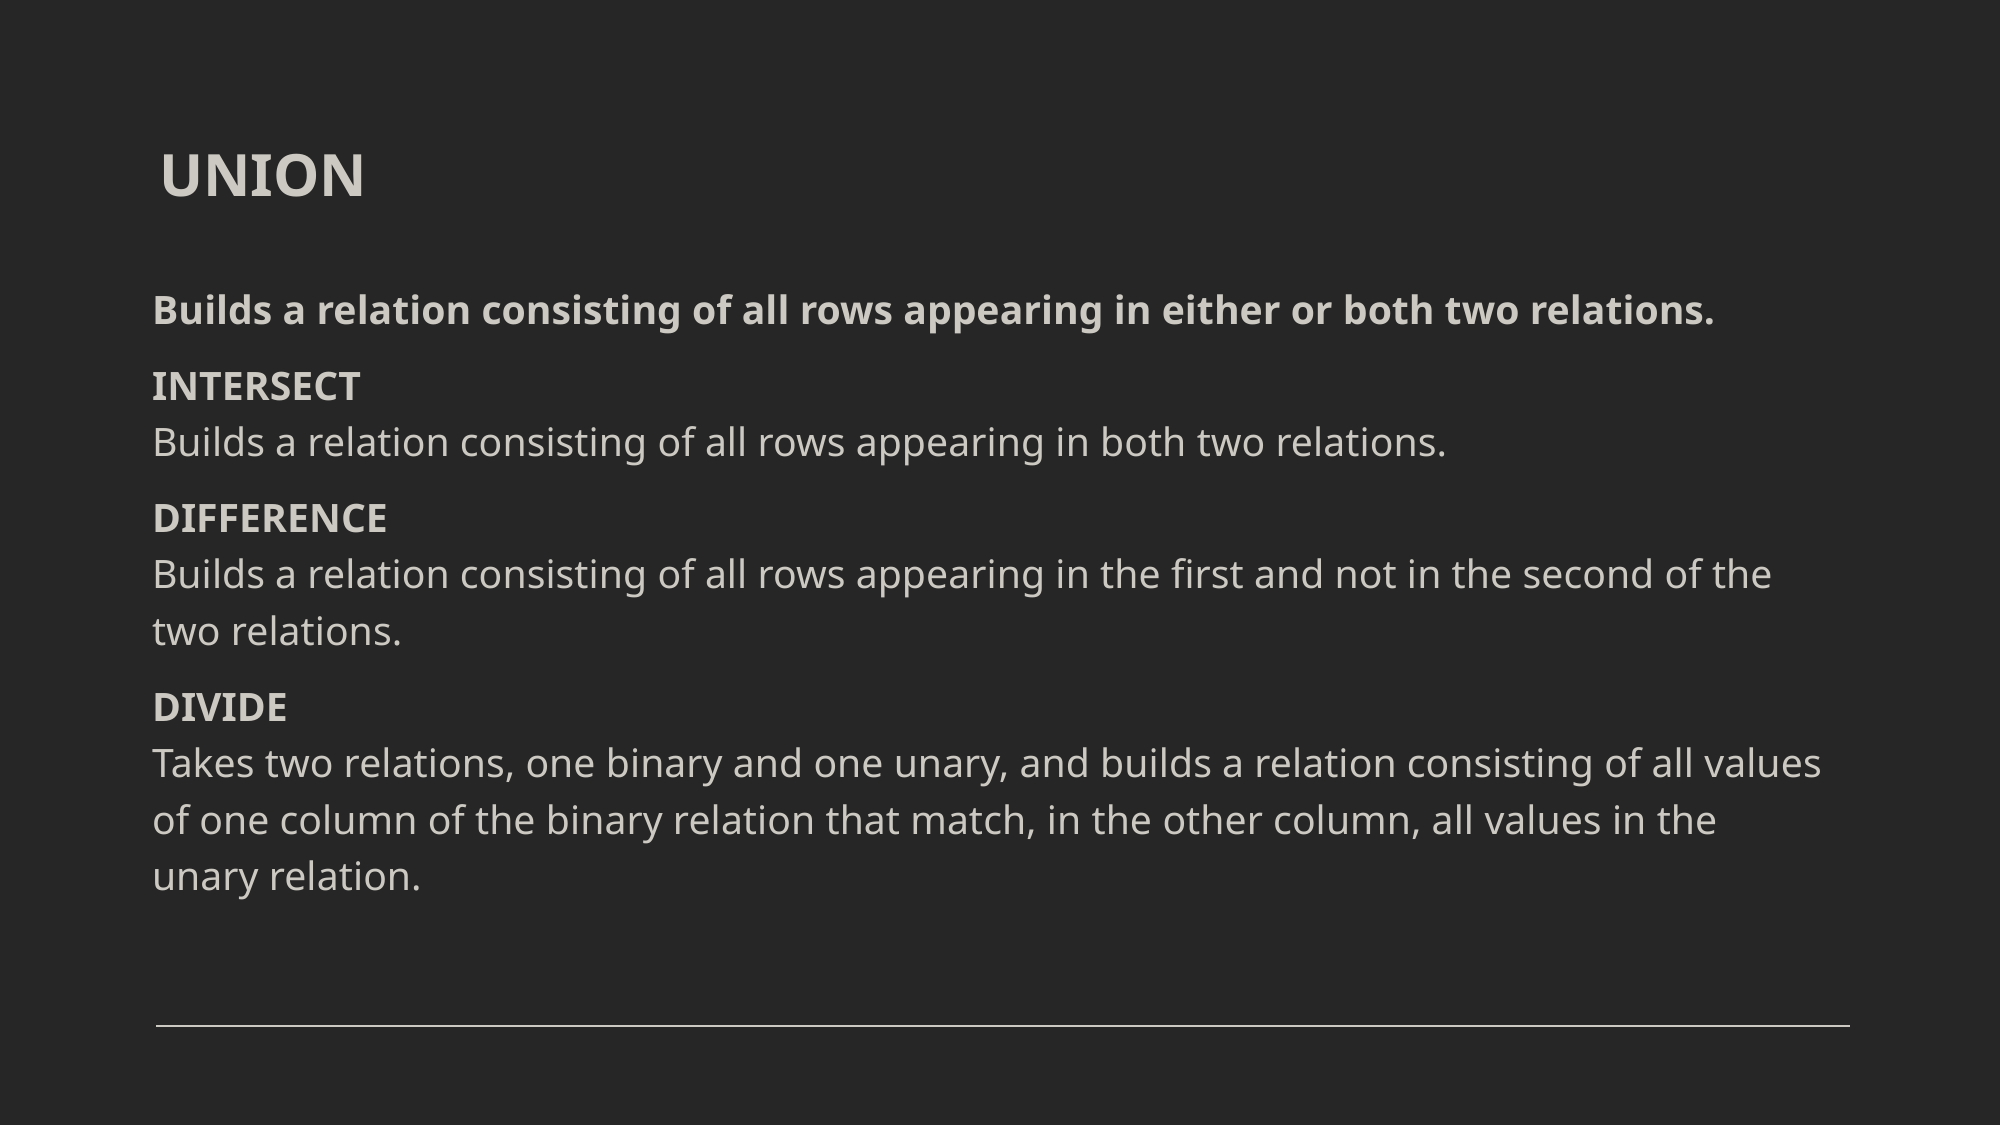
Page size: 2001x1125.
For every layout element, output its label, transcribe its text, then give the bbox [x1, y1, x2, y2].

list Builds a relation consisting of all rows appearing in either or both two relations. INTERSECT Builds a relation consisting of all rows appearing in both two relations. DIFFERENCE Builds a relation consisting of all rows appearing in the first and not in the second of the two relations. DIVIDE Takes two relations, one binary and one unary, and builds a relation consisting of all values of one column of the binary relation that match, in the other column, all values in the unary relation. [137, 268, 1848, 909]
title UNION [144, 37, 1855, 216]
